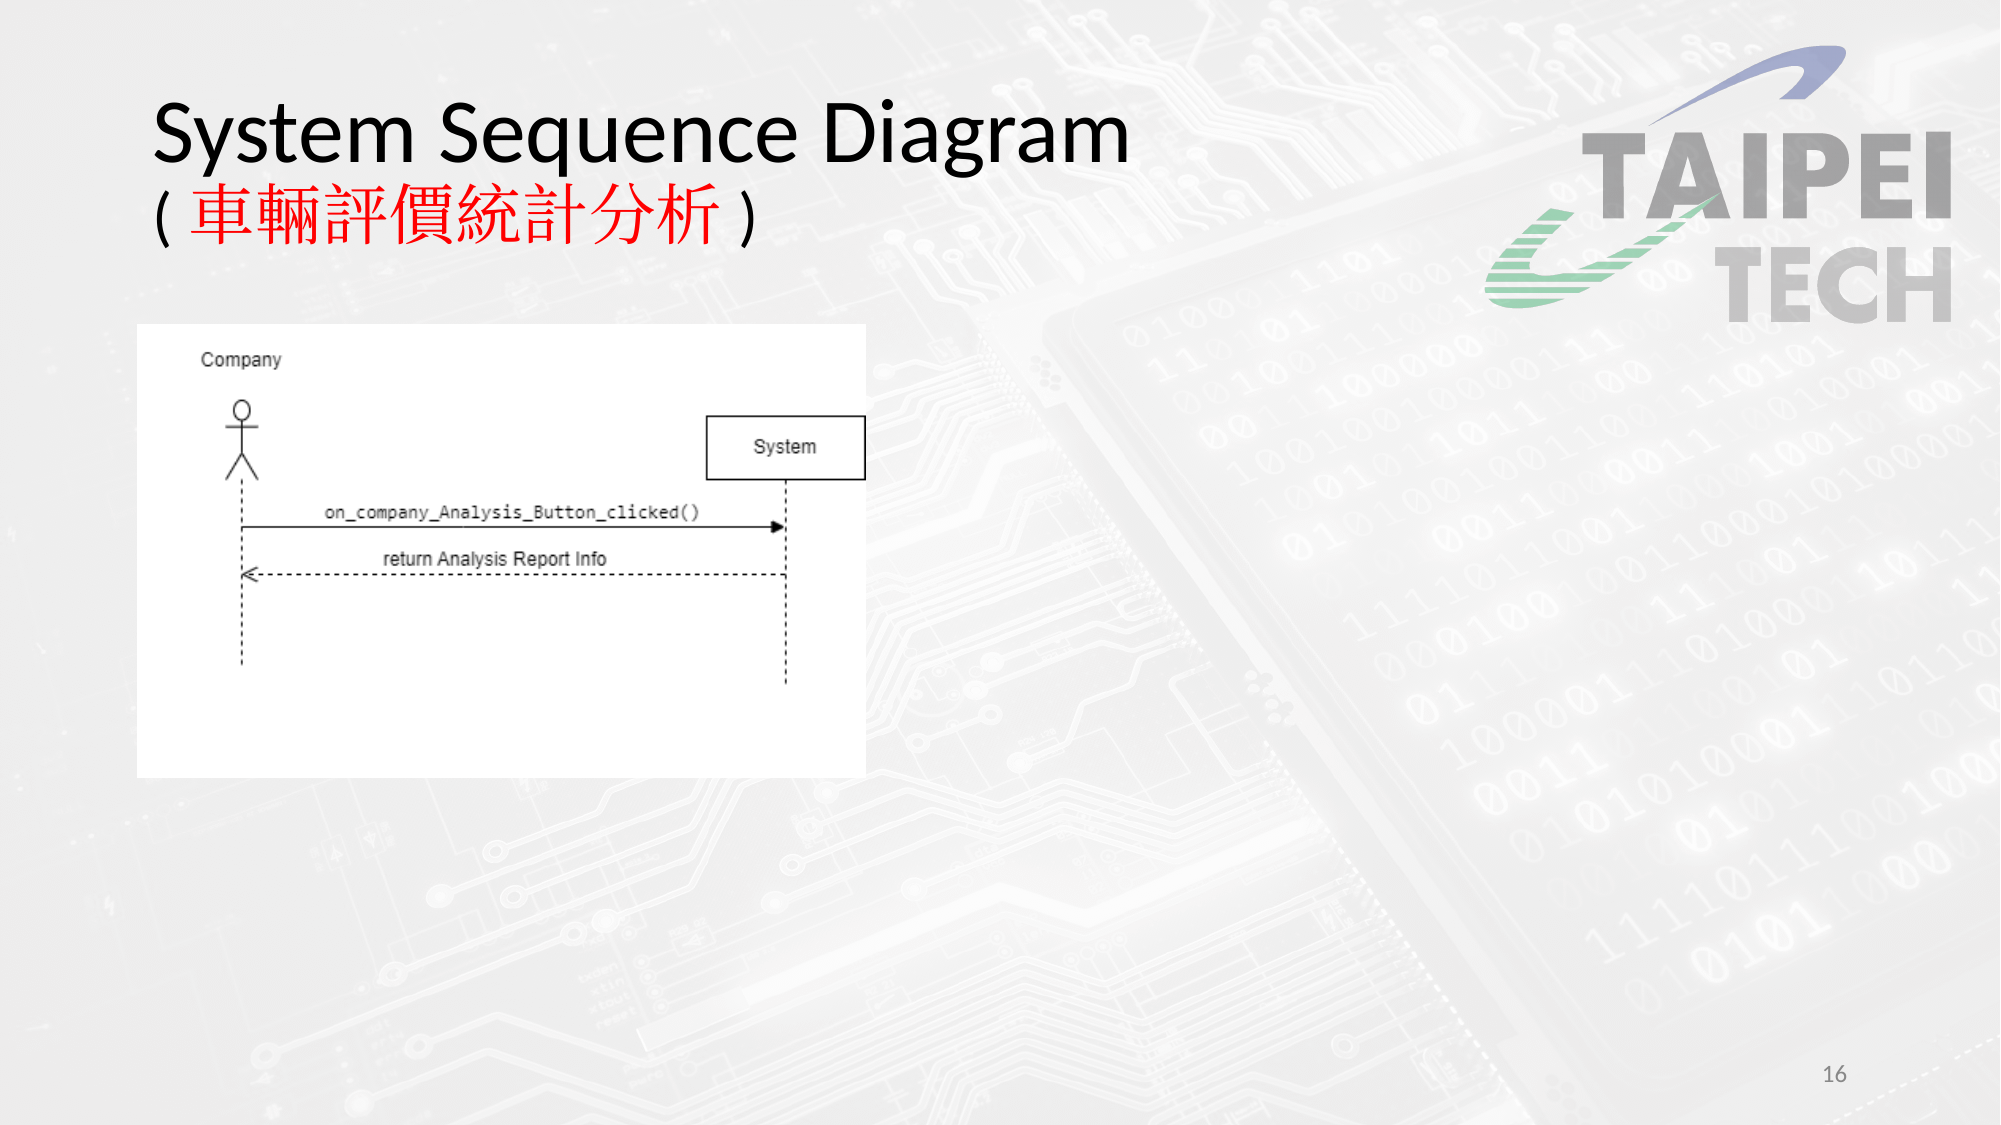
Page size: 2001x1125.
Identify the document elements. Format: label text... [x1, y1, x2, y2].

title System Sequence Diagram (車輛評價統計分析) [137, 59, 1863, 278]
picture [137, 324, 867, 779]
slide_number ‹#› [1412, 1042, 1863, 1103]
text_box [137, 324, 1906, 1039]
